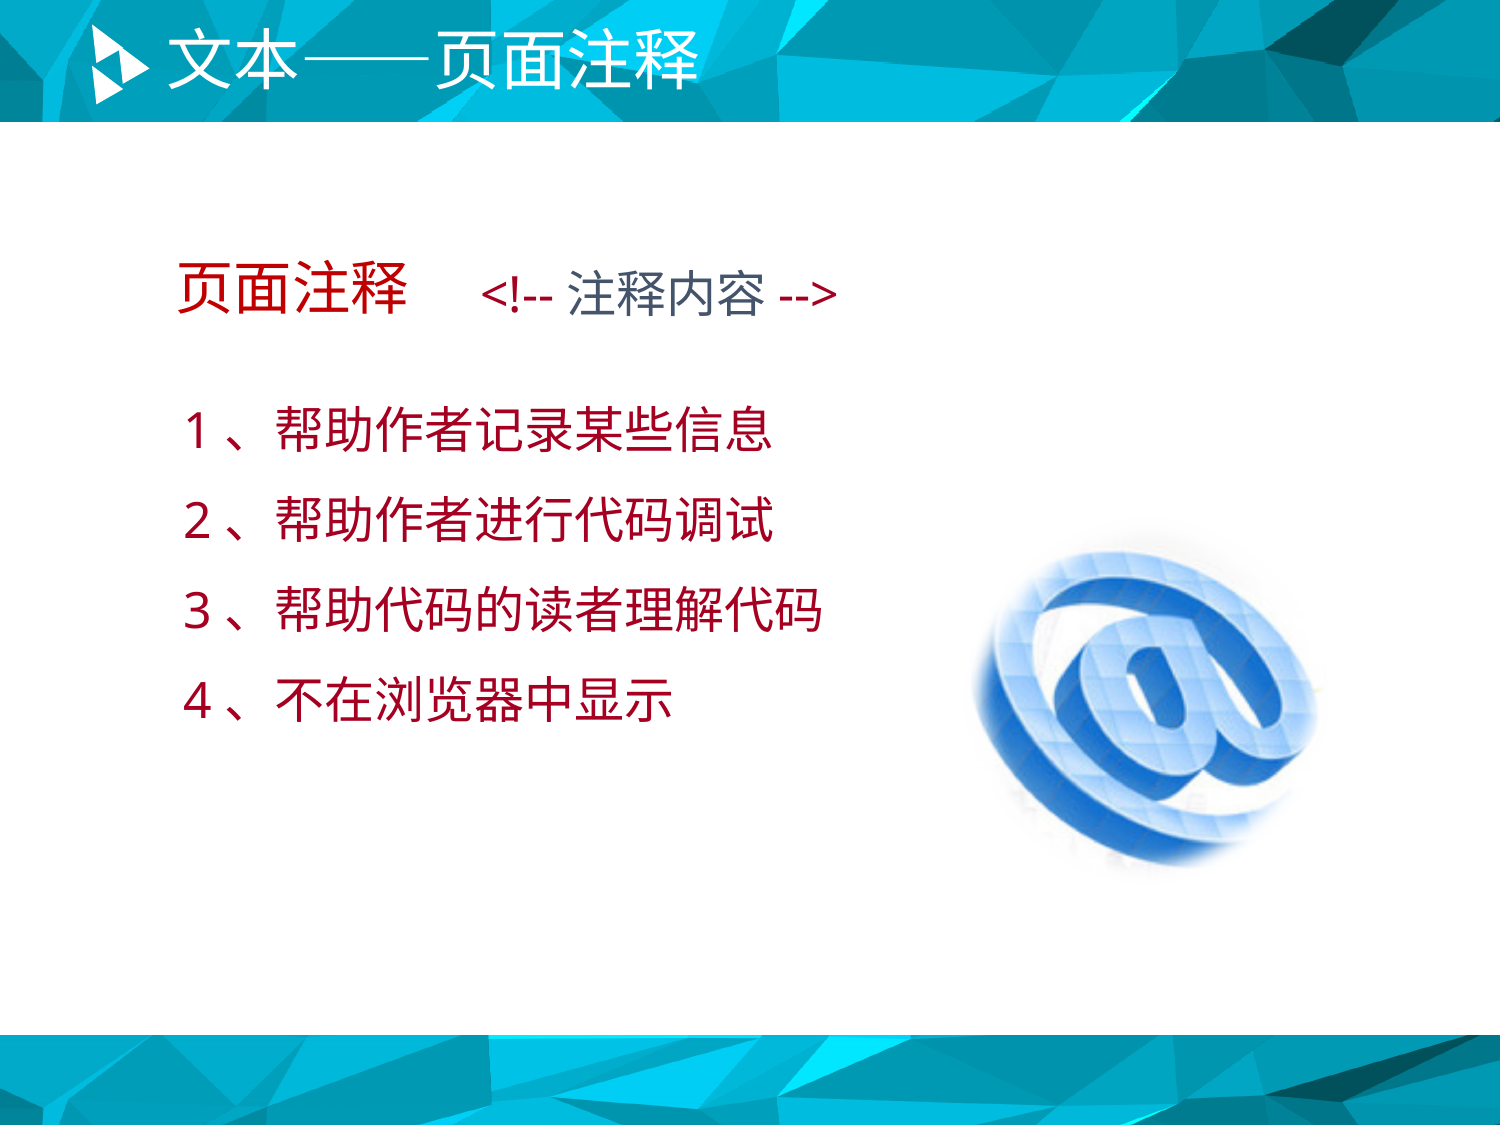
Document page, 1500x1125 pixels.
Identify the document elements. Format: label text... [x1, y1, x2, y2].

title 文本——页面注释 [151, 11, 1446, 115]
text_box <!--注释内容--> [465, 255, 854, 331]
text_box 页面注释 [160, 243, 424, 329]
picture [962, 515, 1331, 886]
picture [0, 1035, 1500, 1125]
picture [0, 0, 1500, 122]
text_box 1、帮助作者记录某些信息 2、帮助作者进行代码调试 3、帮助代码的读者理解代码 4、不在浏览器中显示 [169, 361, 840, 737]
